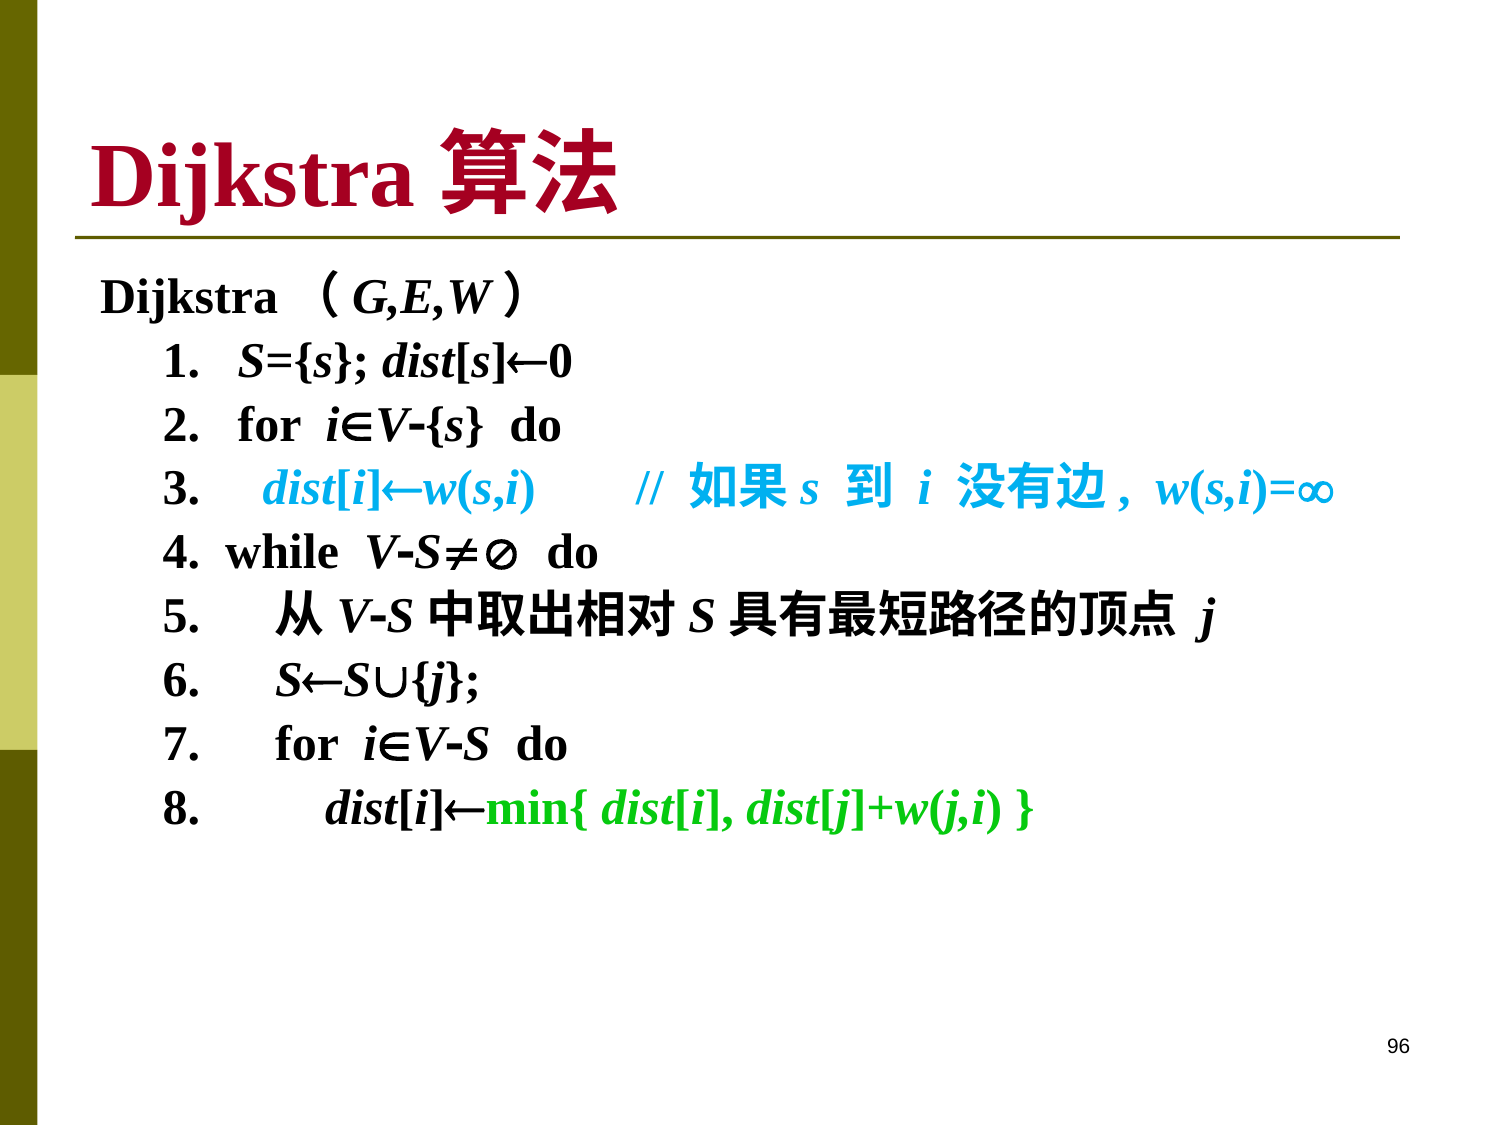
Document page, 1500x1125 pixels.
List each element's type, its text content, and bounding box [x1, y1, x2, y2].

title Dijkstra算法 [74, 45, 1426, 233]
slide_number 96 [1074, 1024, 1426, 1101]
list Dijkstra（G,E,W） 1. S={s}; dist[s]0 2. for iV{s} do 3. dist[i]w(s,i) // 如果s 到 i 没有边, w(s,i)= 4. while VS do 5. 从VS中取出相对S具有最短路径的顶点 j 6. SS{j}; 7. for iVS do 8. dist[i]min{ dist[i], dist[j]+w(j,i) } [84, 262, 1436, 1006]
